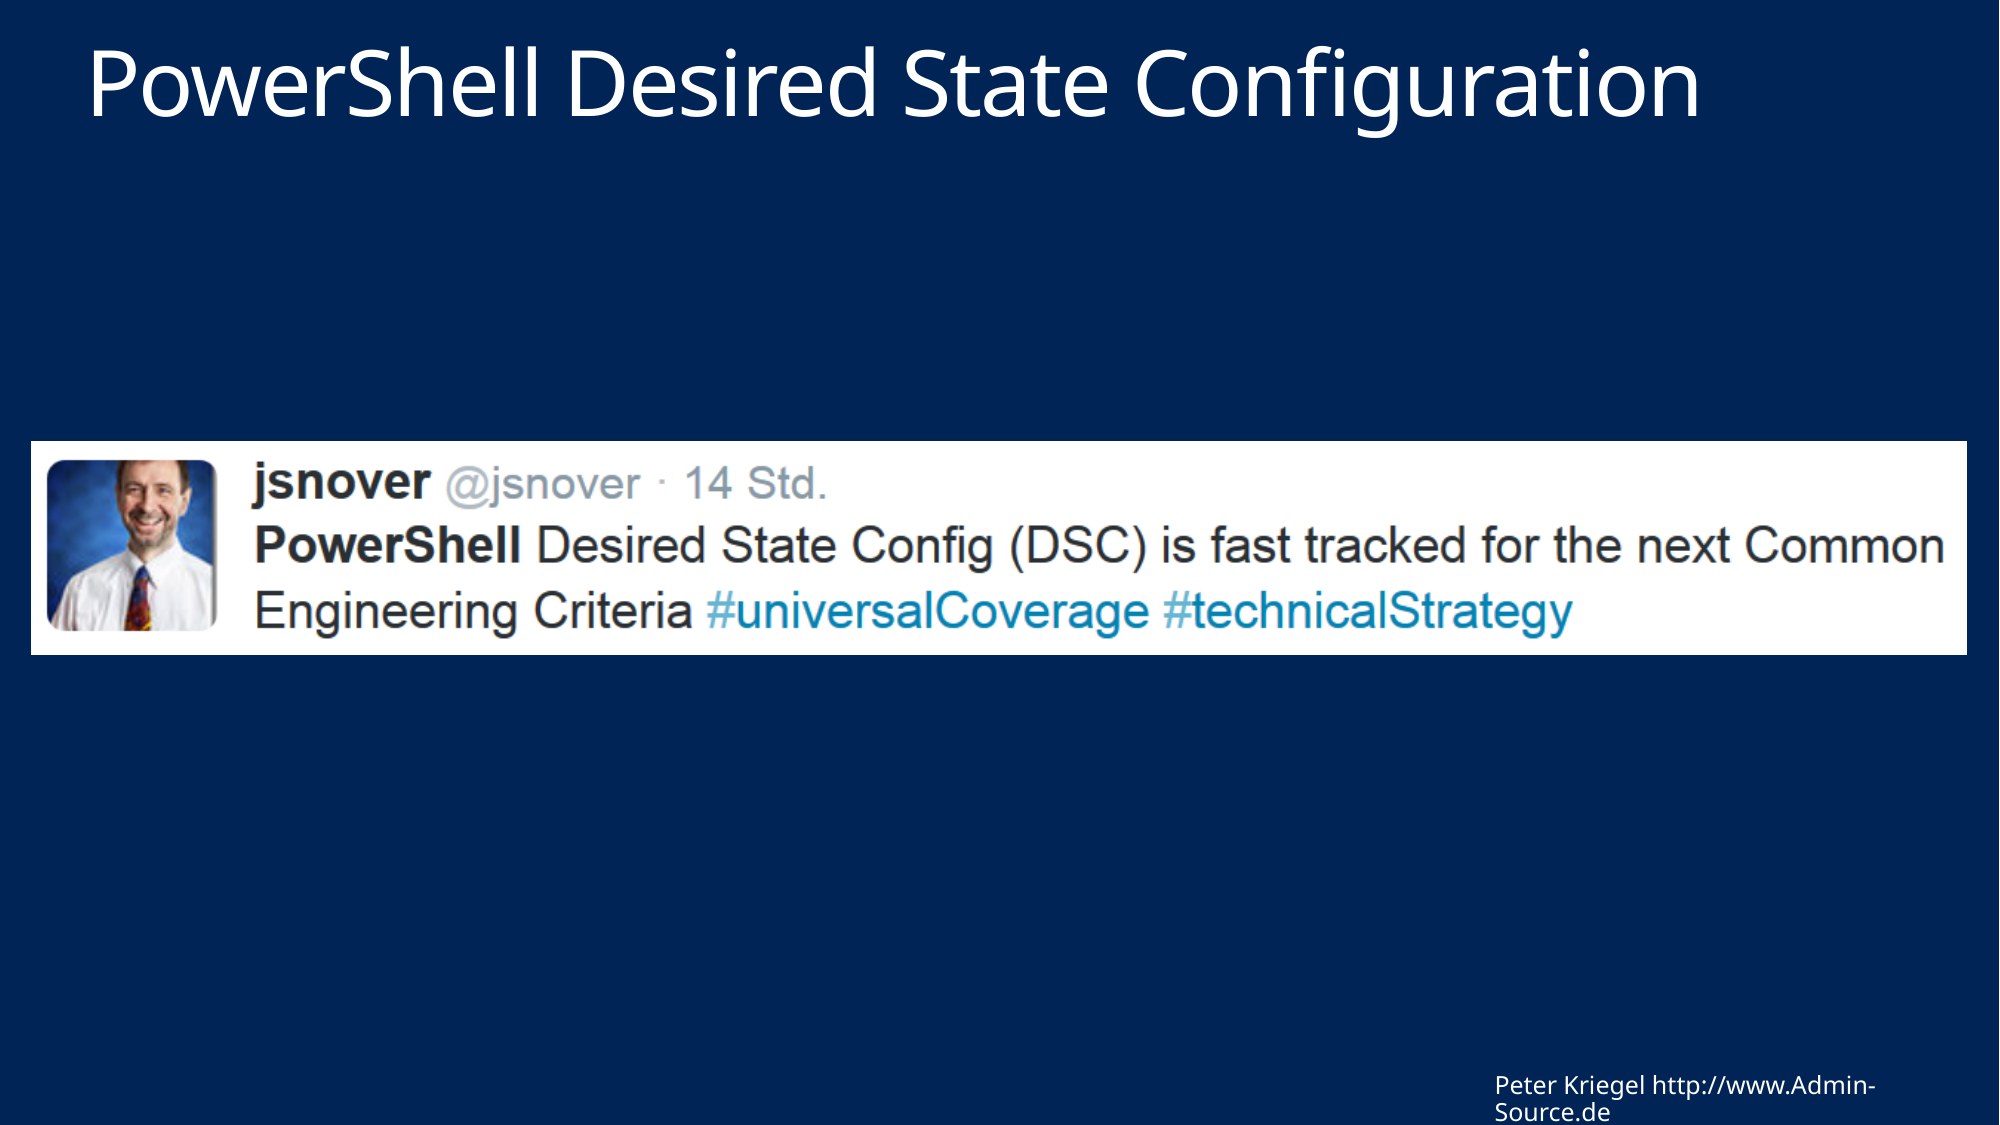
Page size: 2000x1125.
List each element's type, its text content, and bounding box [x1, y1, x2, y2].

title PowerShell Desired State Configuration [85, 37, 1914, 138]
picture [31, 441, 1967, 655]
